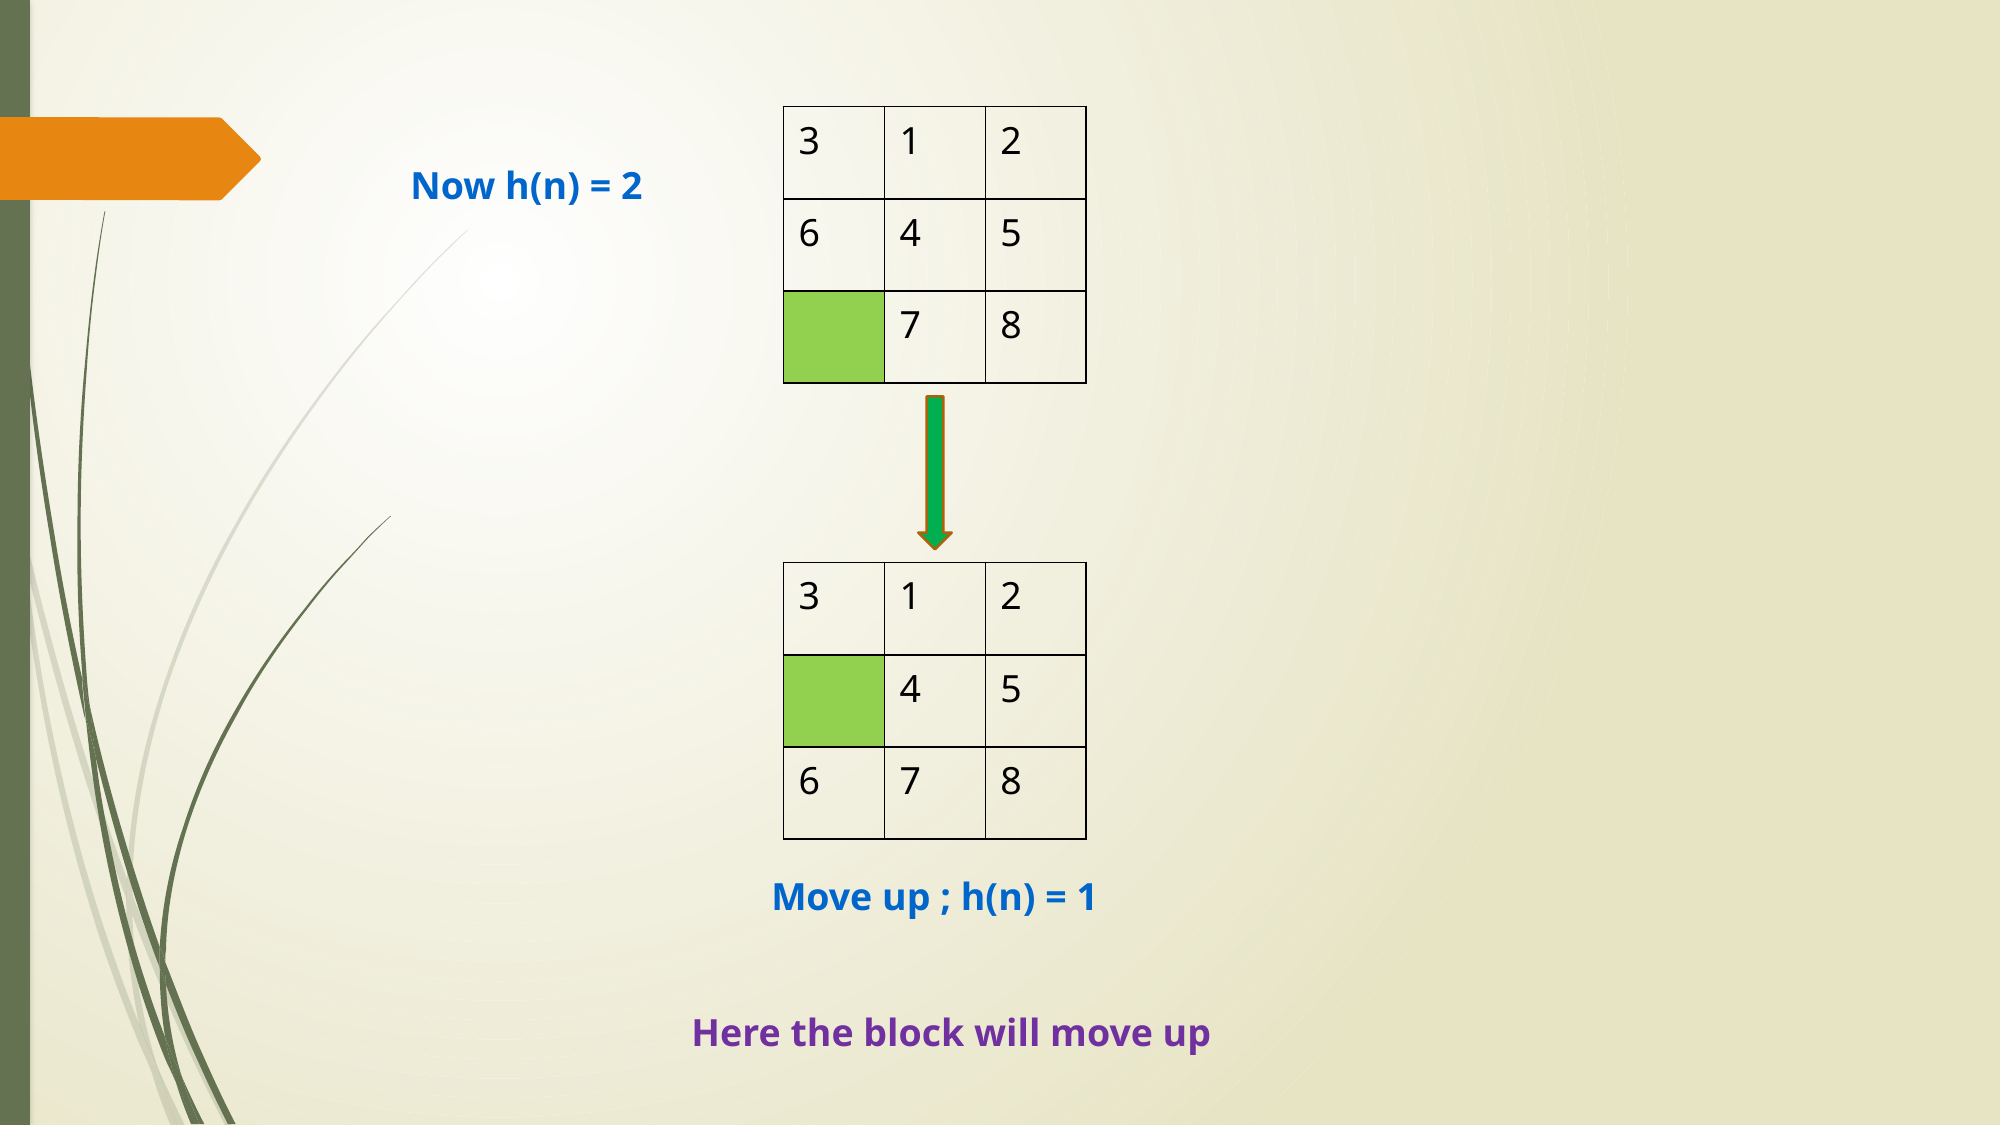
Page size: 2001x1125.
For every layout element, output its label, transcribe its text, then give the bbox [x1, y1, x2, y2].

table_header 1 [885, 107, 985, 198]
table_cell 4 [885, 200, 985, 290]
table_cell 8 [986, 292, 1085, 382]
table_cell [784, 292, 884, 382]
table_cell 5 [986, 656, 1085, 746]
table_cell 6 [784, 748, 884, 838]
table_header 1 [885, 563, 985, 654]
table_cell 7 [885, 292, 985, 382]
table_header 2 [986, 563, 1085, 654]
table_cell 7 [885, 748, 985, 838]
text_box [917, 395, 953, 551]
text_box Now h(n) = 2 [395, 154, 658, 215]
table_header 3 [784, 107, 884, 198]
table_cell [784, 656, 884, 746]
table_header 2 [986, 107, 1085, 198]
table_cell 8 [986, 748, 1085, 838]
text_box Move up ; h(n) = 1 [756, 865, 1114, 926]
table_cell 5 [986, 200, 1085, 290]
table_header 3 [784, 563, 884, 654]
text_box Here the block will move up [676, 1001, 1227, 1062]
table_cell 6 [784, 200, 884, 290]
table_cell 4 [885, 656, 985, 746]
